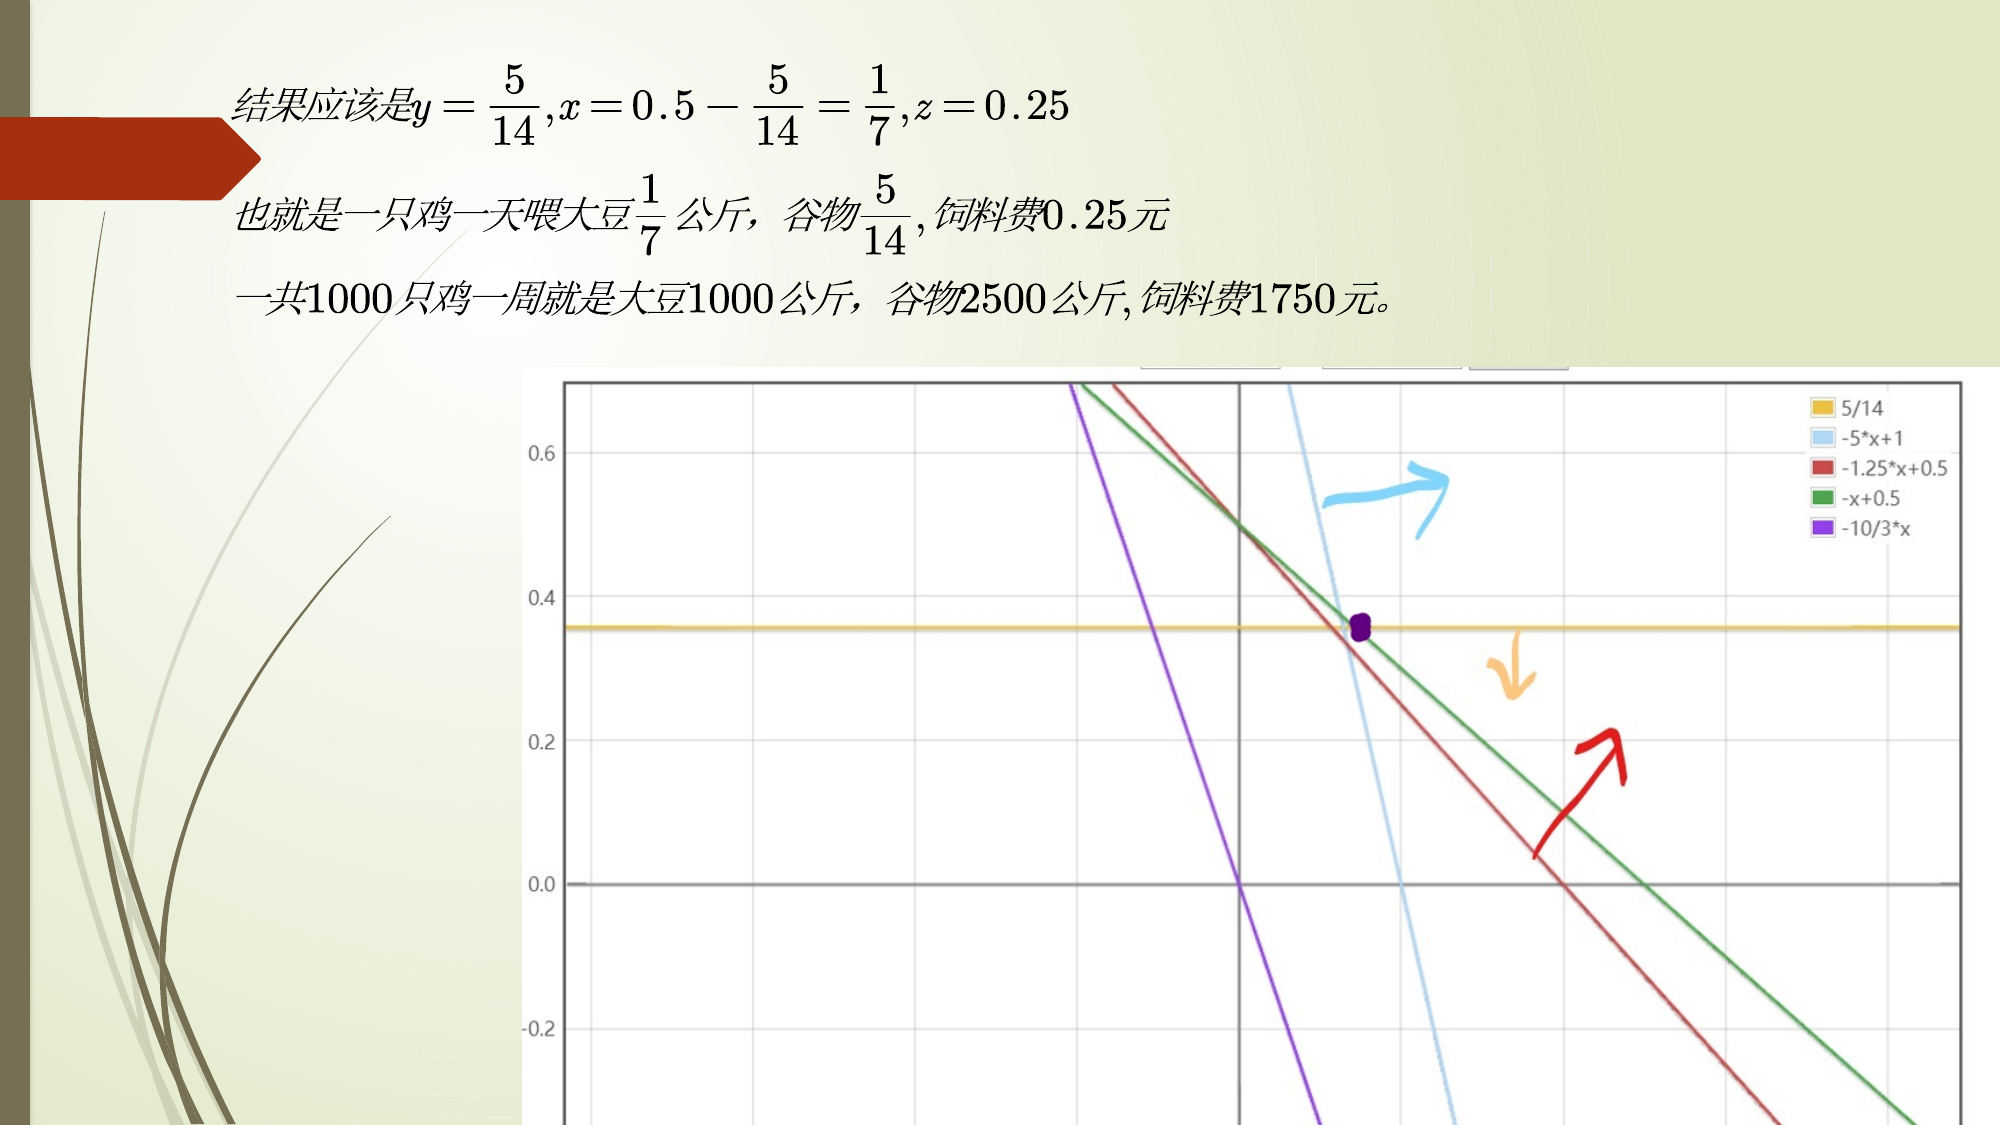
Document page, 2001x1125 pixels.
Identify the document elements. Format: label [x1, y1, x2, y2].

text_box [222, 51, 1422, 334]
list [522, 367, 2000, 1125]
